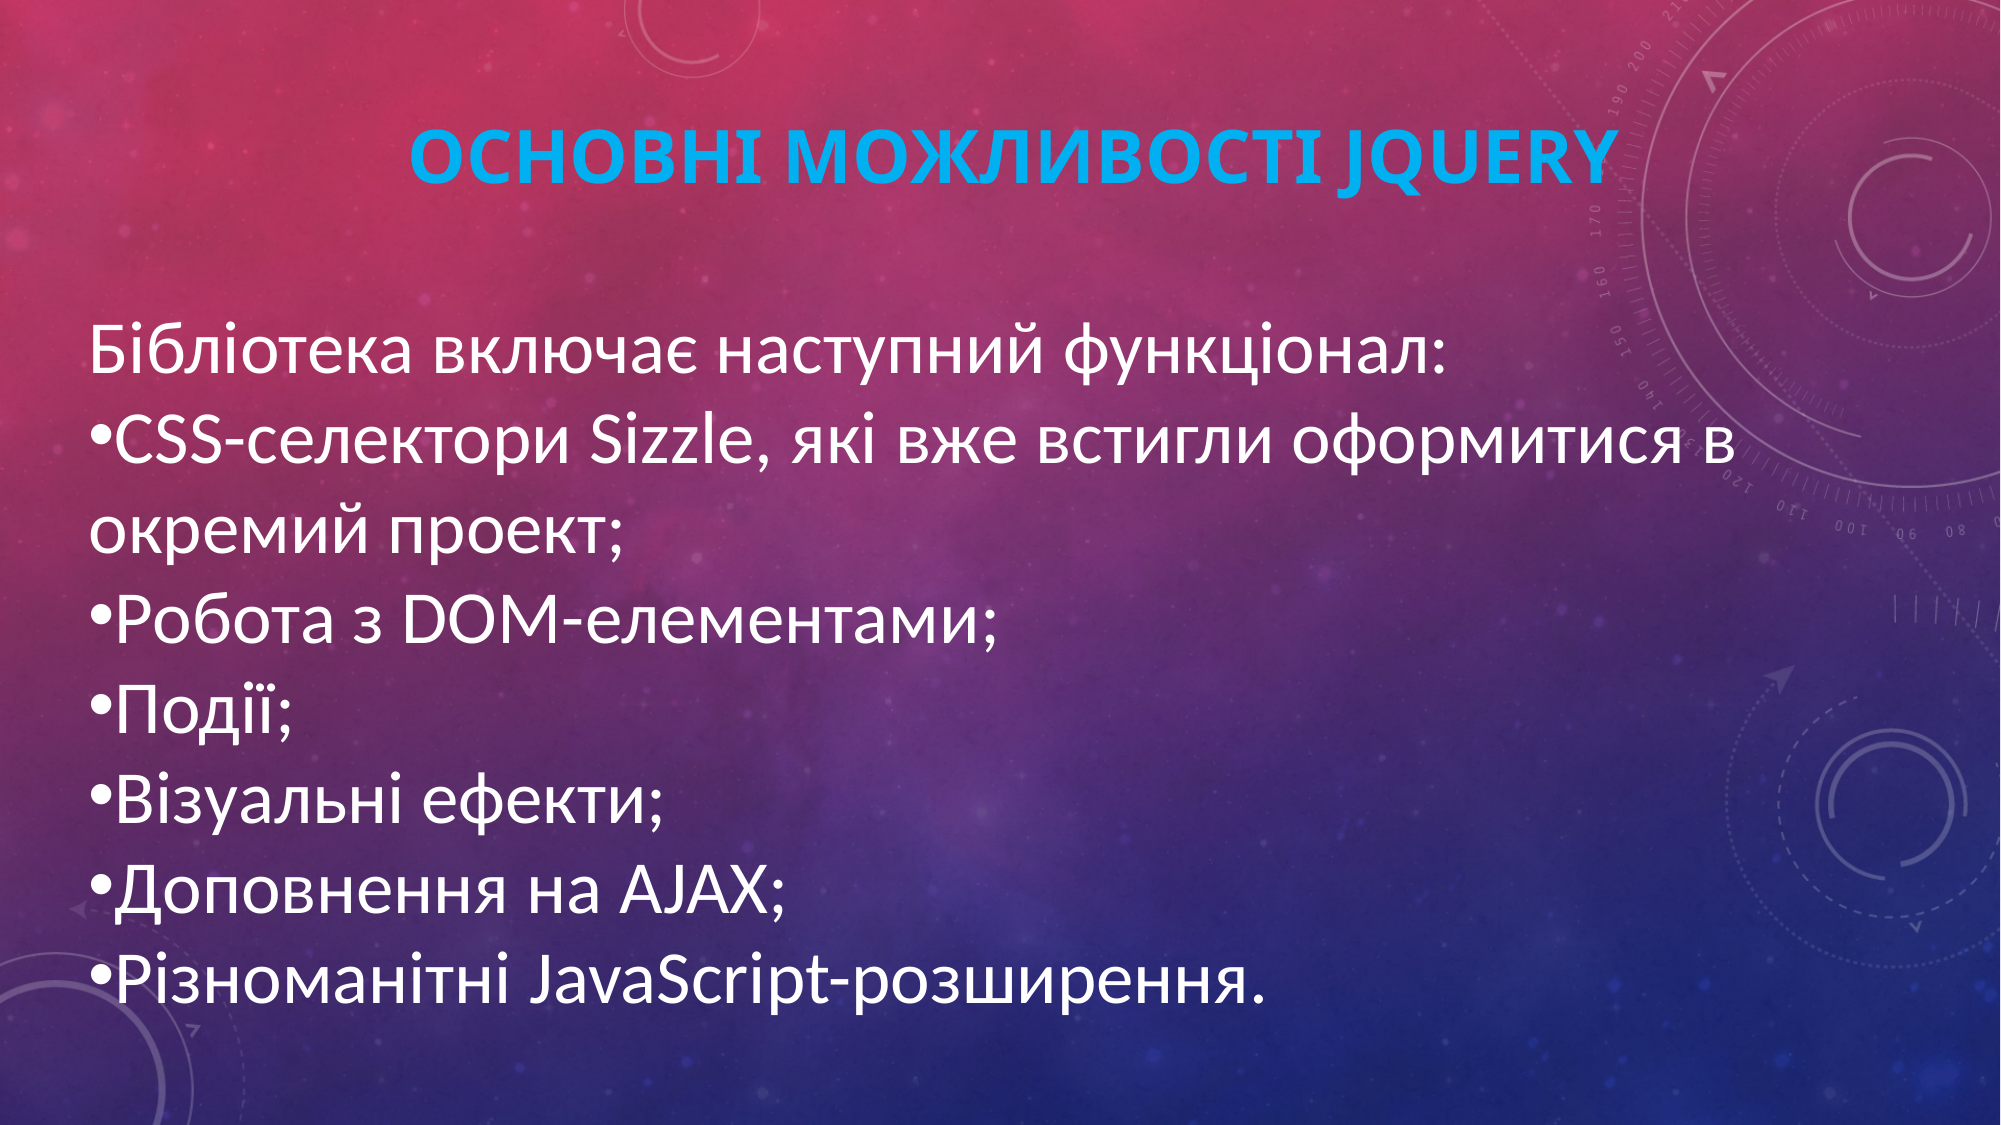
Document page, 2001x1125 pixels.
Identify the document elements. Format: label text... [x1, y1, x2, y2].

picture [0, 0, 2001, 1125]
title Основні можливості jQUery [189, 99, 1838, 274]
text_box Бібліотека включає наступний функціонал: CSS-селектори Sizzle, які вже встигли оформитися в окремий проект; Робота з DOM-елементами; Події; Візуальні ефекти; Доповнення на AJAX; Різноманітні JavaScript-розширення. [73, 291, 1935, 1026]
